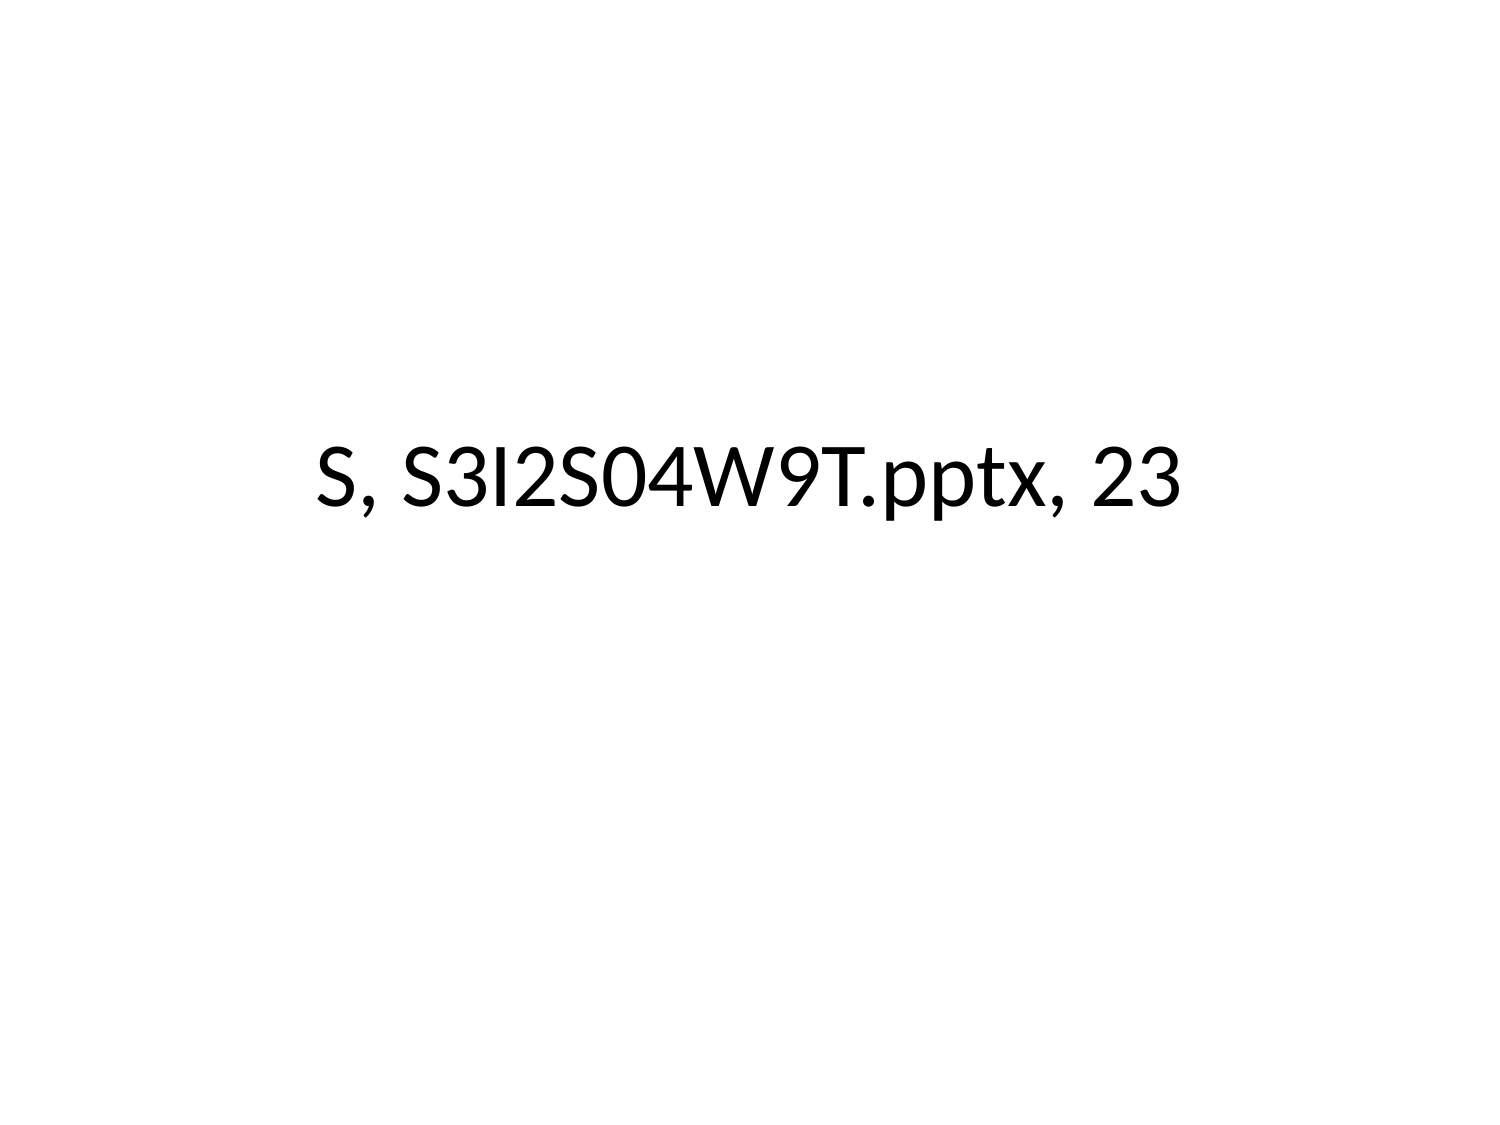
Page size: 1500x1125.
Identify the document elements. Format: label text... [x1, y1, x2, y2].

title S, S3I2S04W9T.pptx, 23 [112, 349, 1388, 591]
